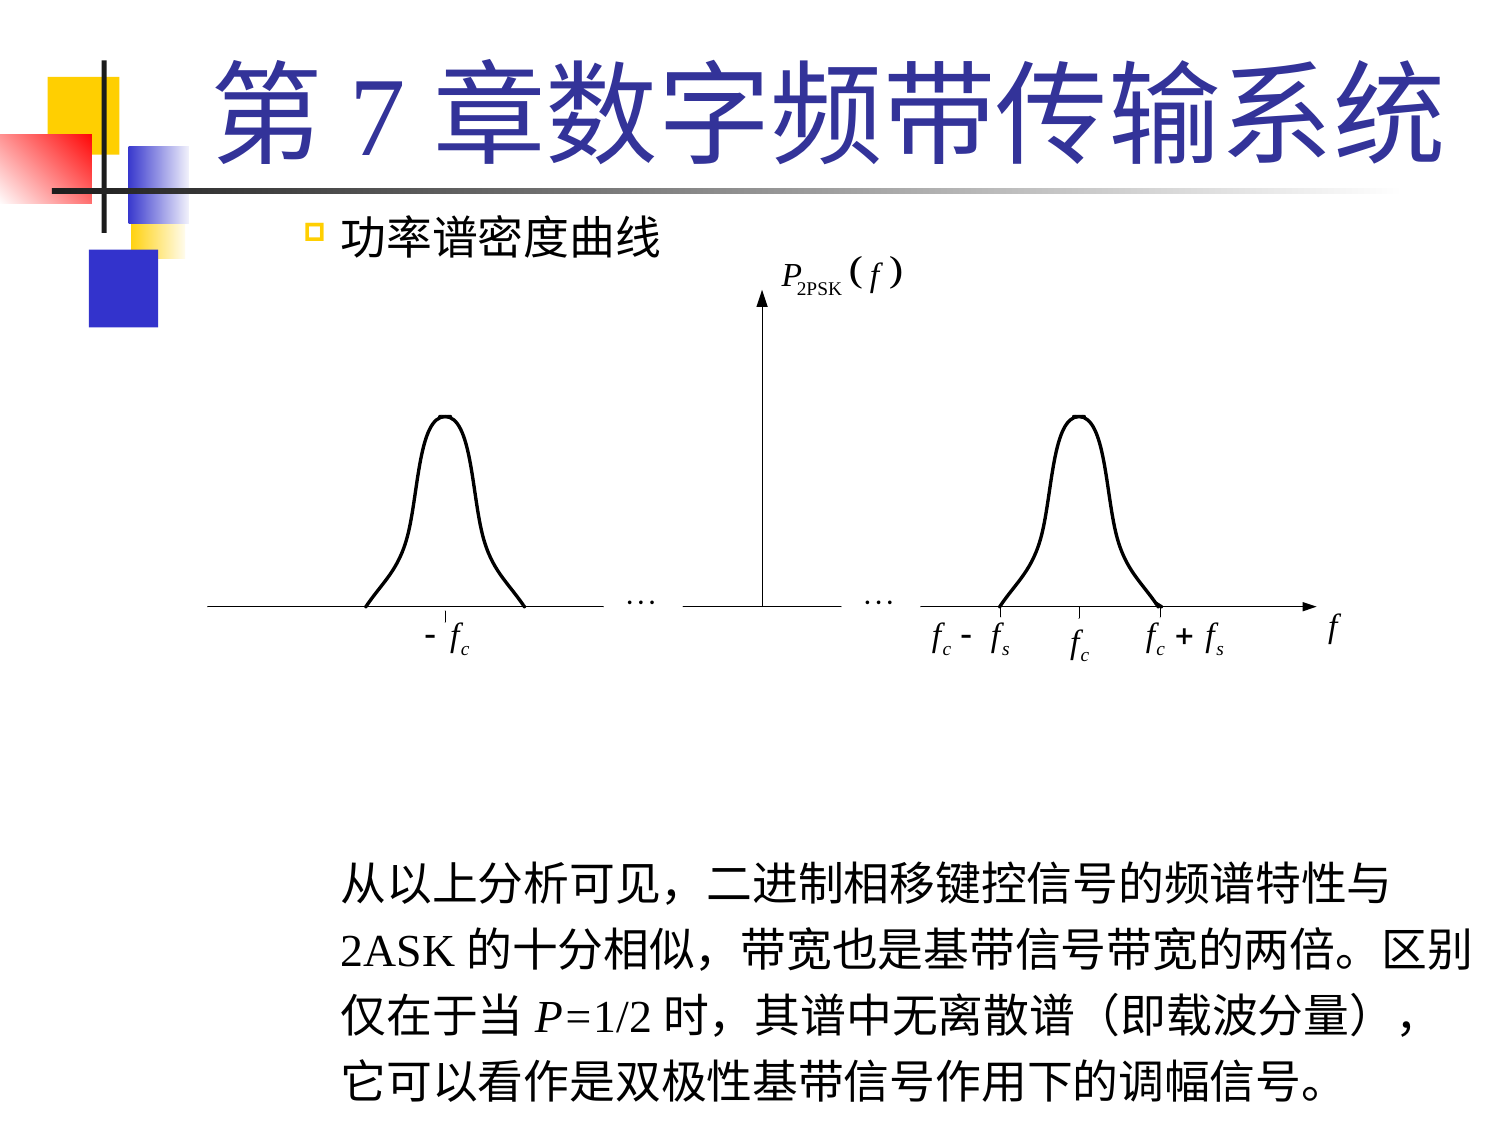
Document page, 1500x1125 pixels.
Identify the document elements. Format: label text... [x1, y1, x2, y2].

title 第7章数字频带传输系统 [188, 34, 1468, 187]
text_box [203, 244, 1356, 676]
list 功率谱密度曲线 从以上分析可见，二进制相移键控信号的频谱特性与2ASK的十分相似，带宽也是基带信号带宽的两倍。区别仅在于当P=1/2时，其谱中无离散谱（即载波分量），它可以看作是双极性基带信号作用下的调幅信号。 [63, 422, 1500, 1125]
list 功率谱密度曲线 从以上分析可见，二进制相移键控信号的频谱特性与2ASK的十分相似，带宽也是基带信号带宽的两倍。区别仅在于当P=1/2时，其谱中无离散谱（即载波分量），它可以看作是双极性基带信号作用下的调幅信号。 [63, 200, 1500, 421]
